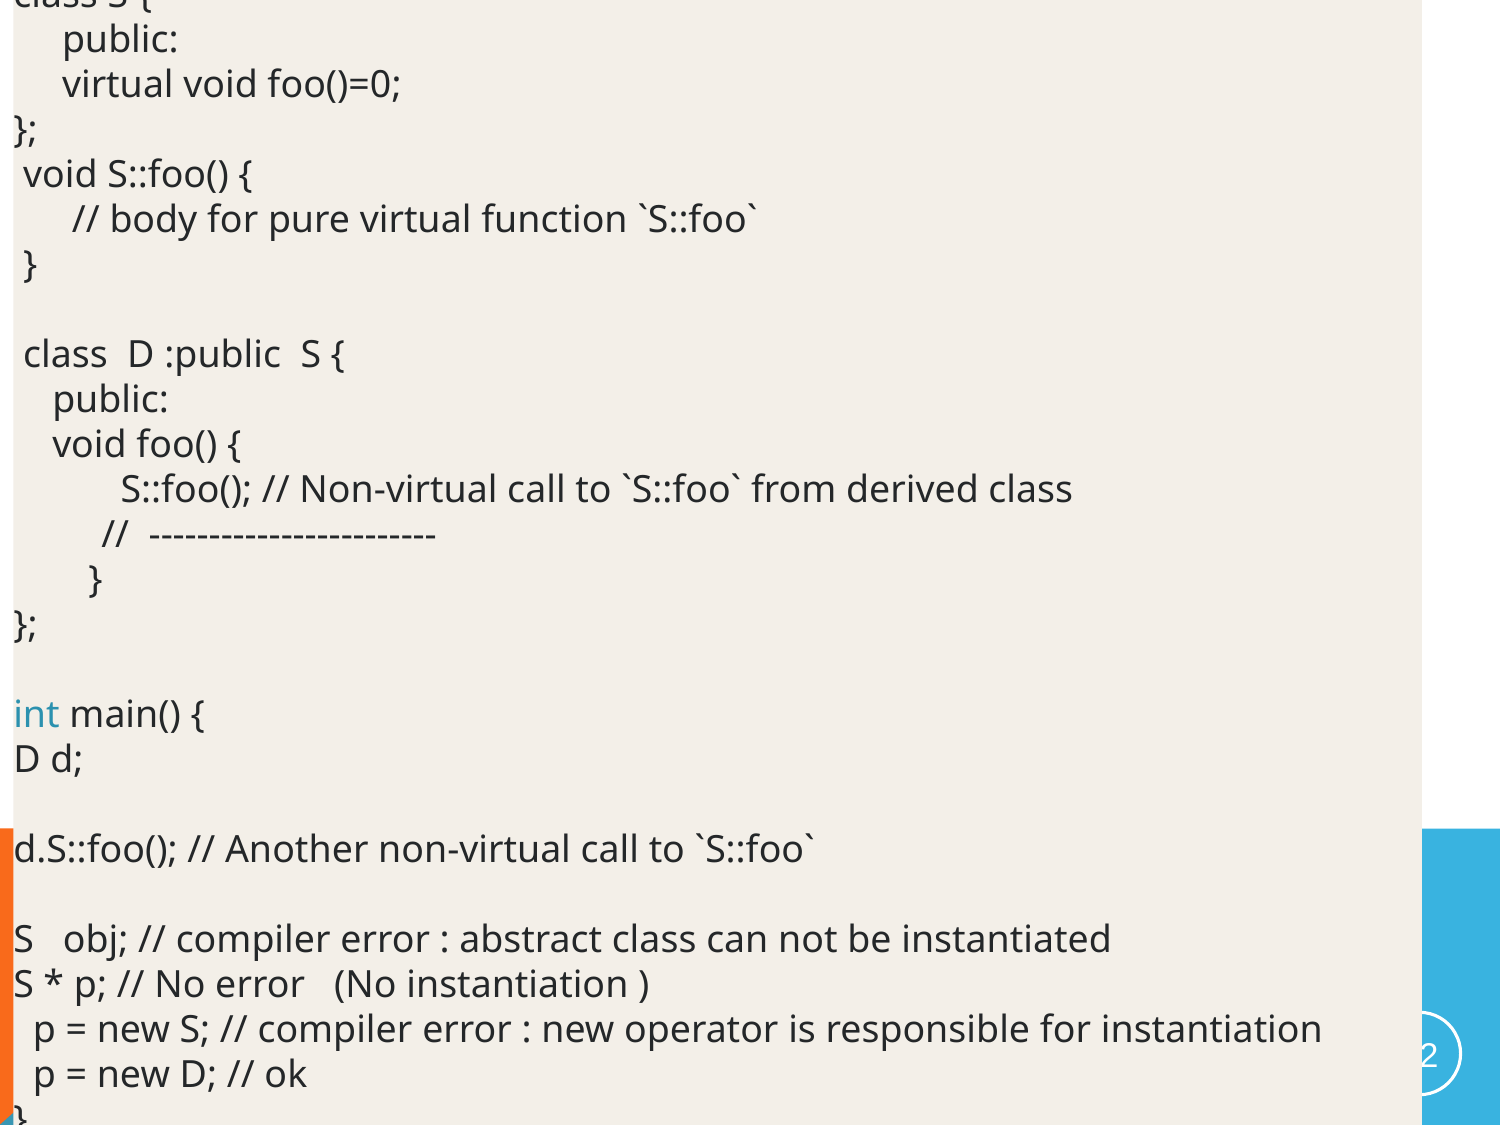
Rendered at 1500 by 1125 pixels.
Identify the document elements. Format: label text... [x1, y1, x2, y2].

slide_number 42 [1422, 1010, 1463, 1097]
text_box class S { public: virtual void foo()=0; }; void S::foo() { // body for pure virtual function `S::foo` } class D :public S { public: void foo() { S::foo(); // Non-virtual call to `S::foo` from derived class // ------------------------ } }; int main() { D d; d.S::foo(); // Another non-virtual call to `S::foo` S obj; // compiler error : abstract class can not be instantiated S * p; // No error (No instantiation ) p = new S; // compiler error : new operator is responsible for instantiation p = new D; // ok } [13, 0, 1422, 1125]
